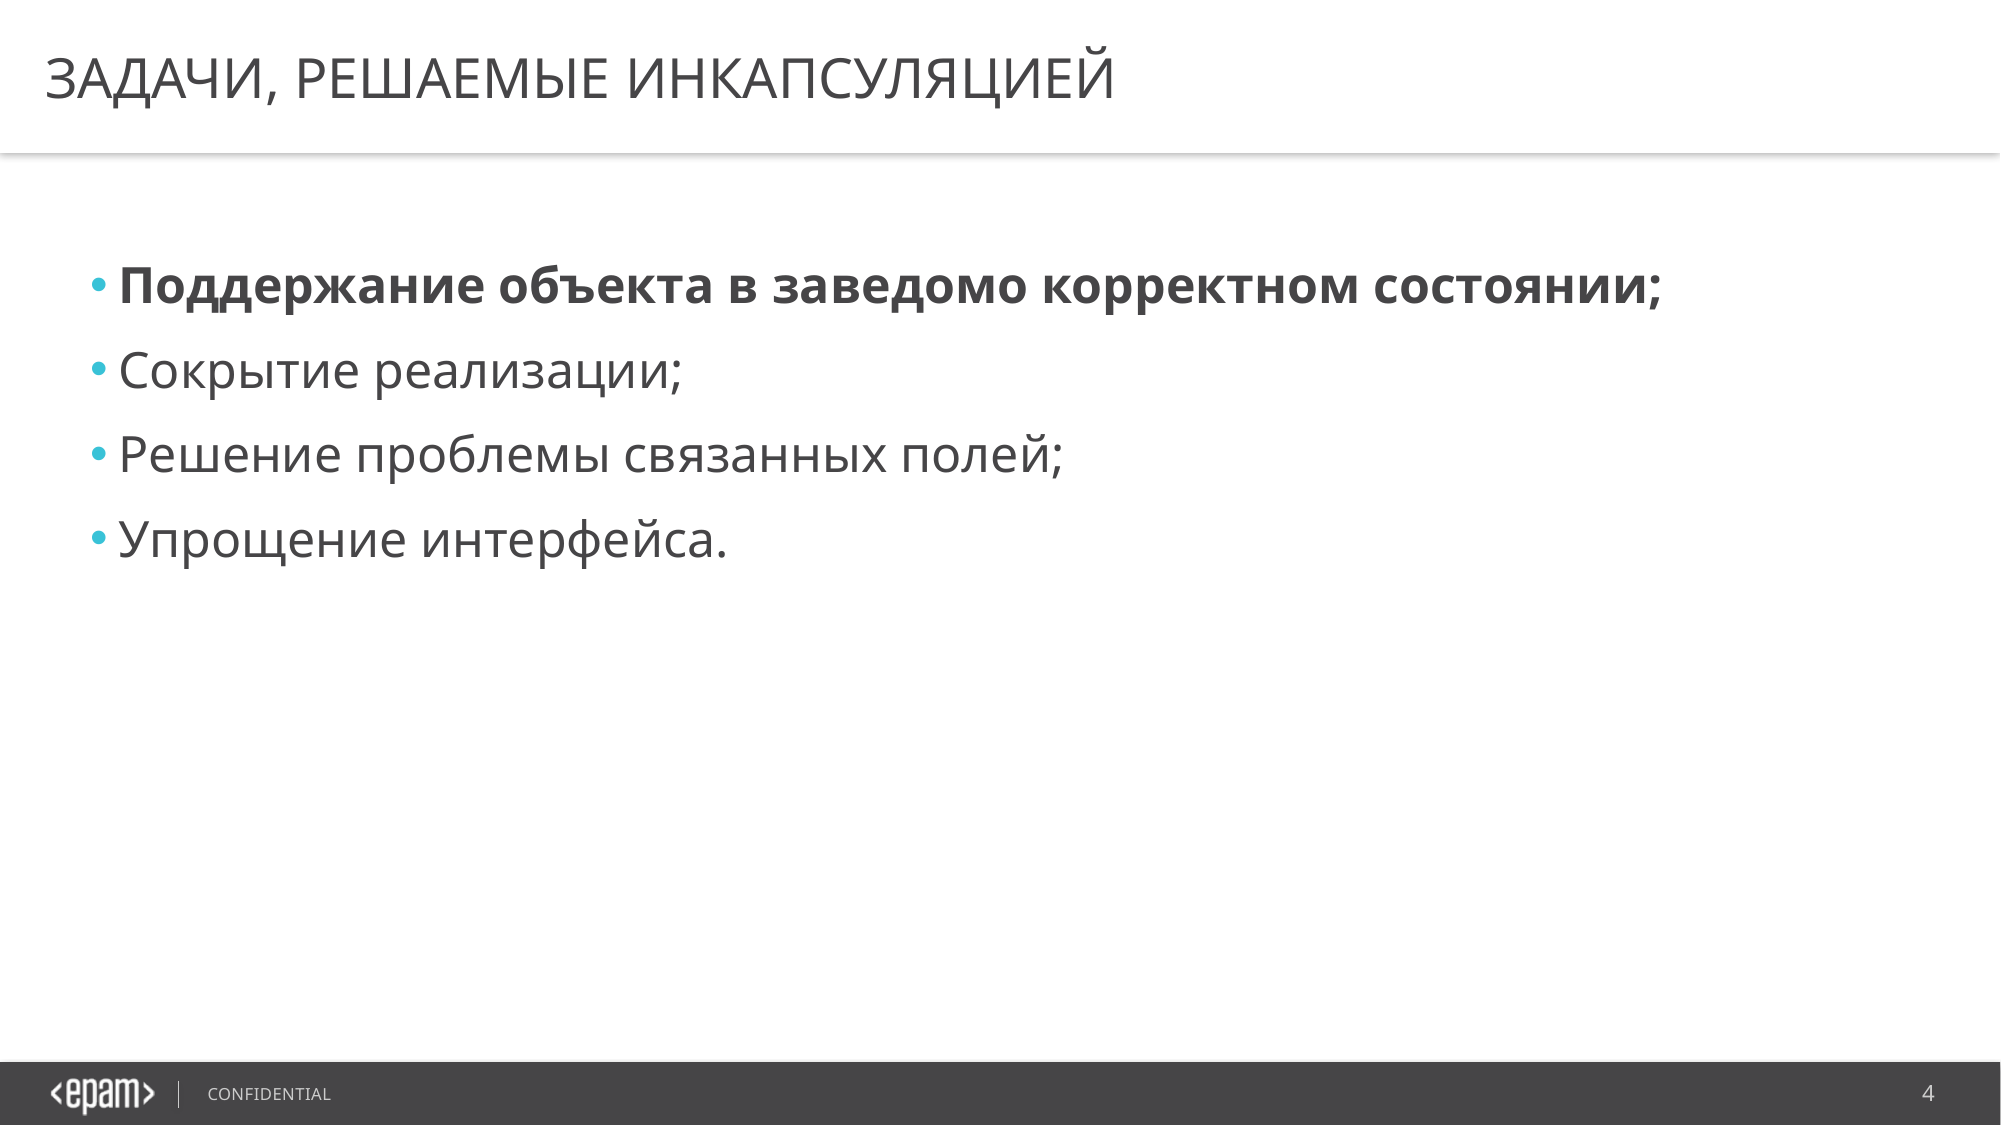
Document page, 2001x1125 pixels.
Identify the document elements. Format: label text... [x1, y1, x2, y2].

list Поддержание объекта в заведомо корректном состоянии; Сокрытие реализации; Решение проблемы связанных полей; Упрощение интерфейса. [78, 236, 1903, 977]
picture [50, 1078, 155, 1116]
title Задачи, решаемые инкапсуляцией [0, 0, 2000, 153]
